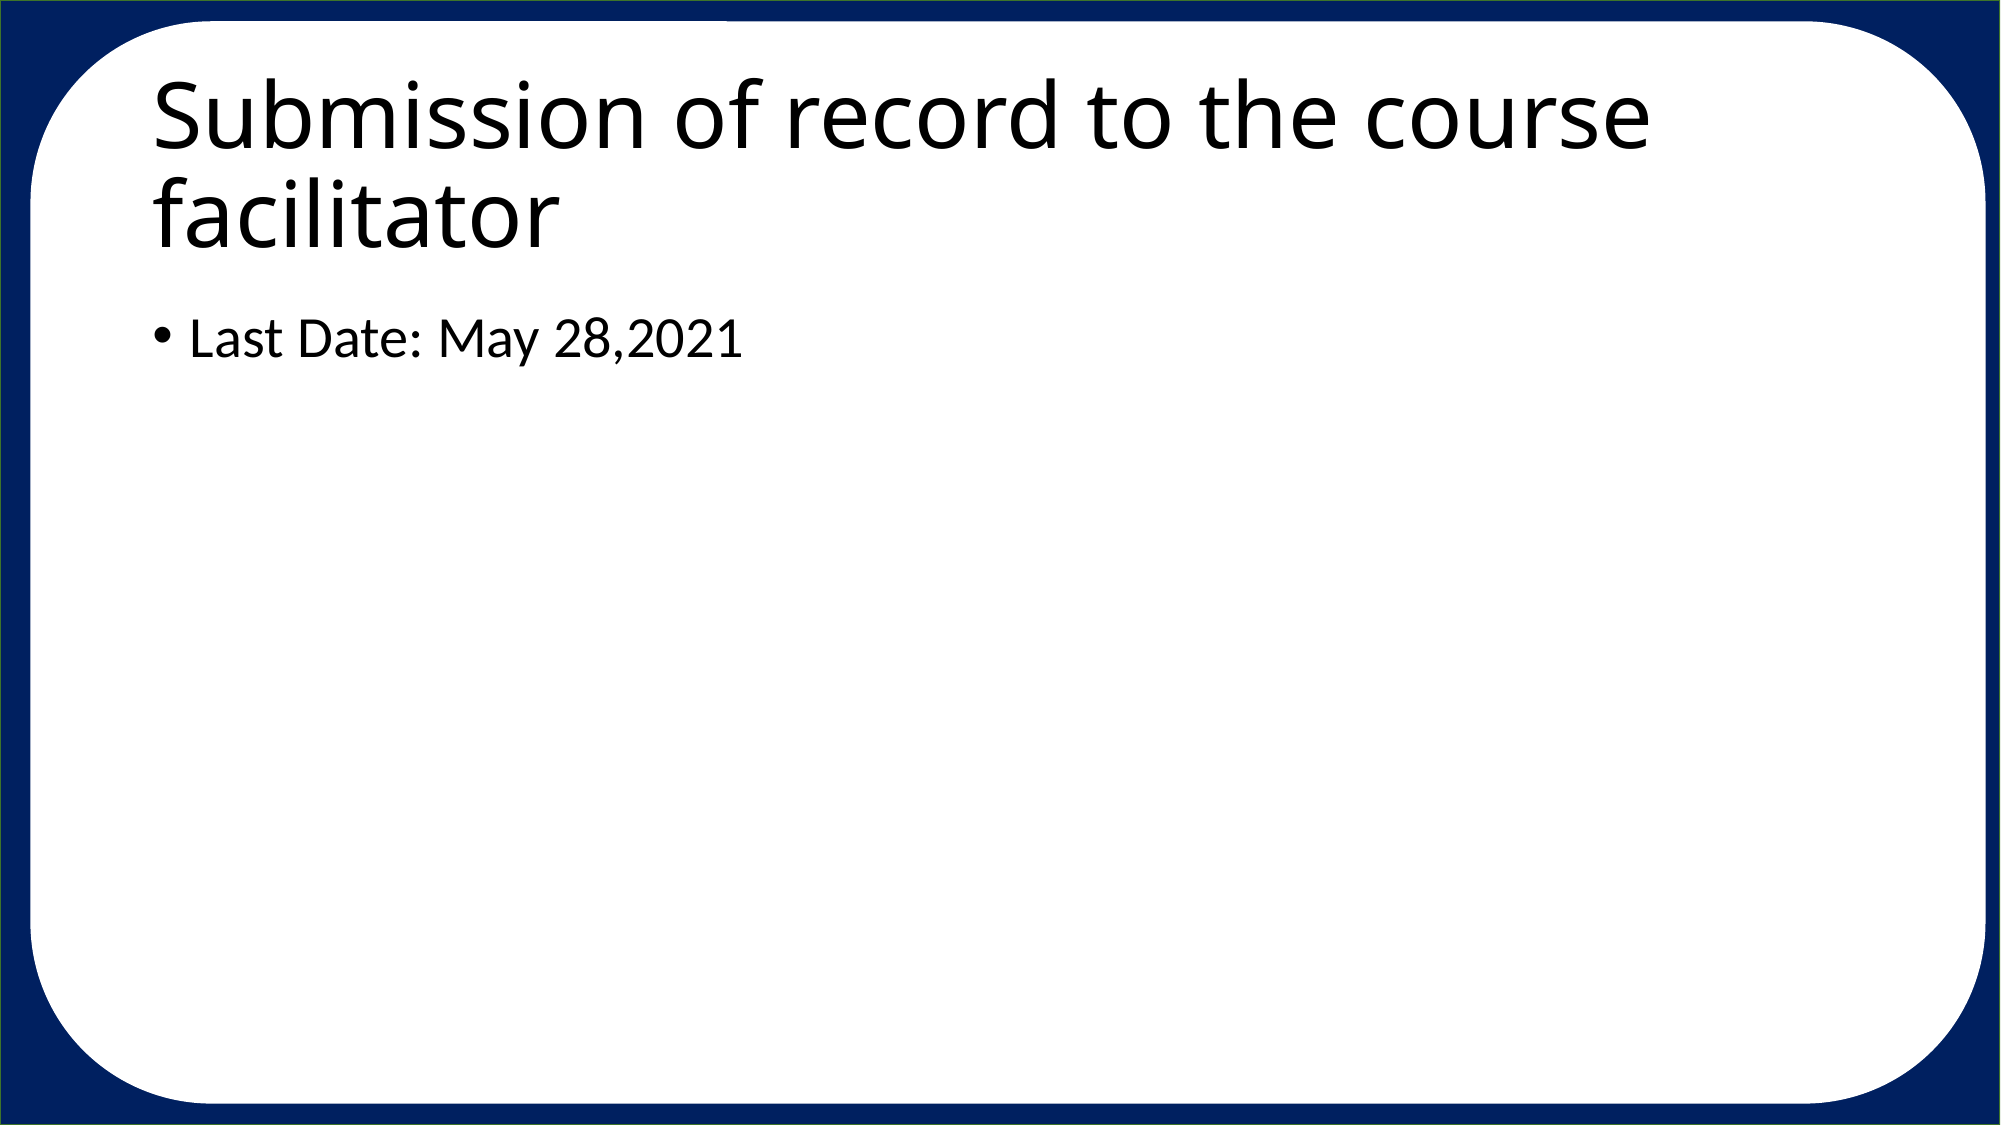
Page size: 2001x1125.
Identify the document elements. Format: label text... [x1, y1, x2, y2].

list Last Date: May 28,2021 [137, 299, 1863, 1014]
title Submission of record to the course facilitator [137, 59, 1863, 278]
